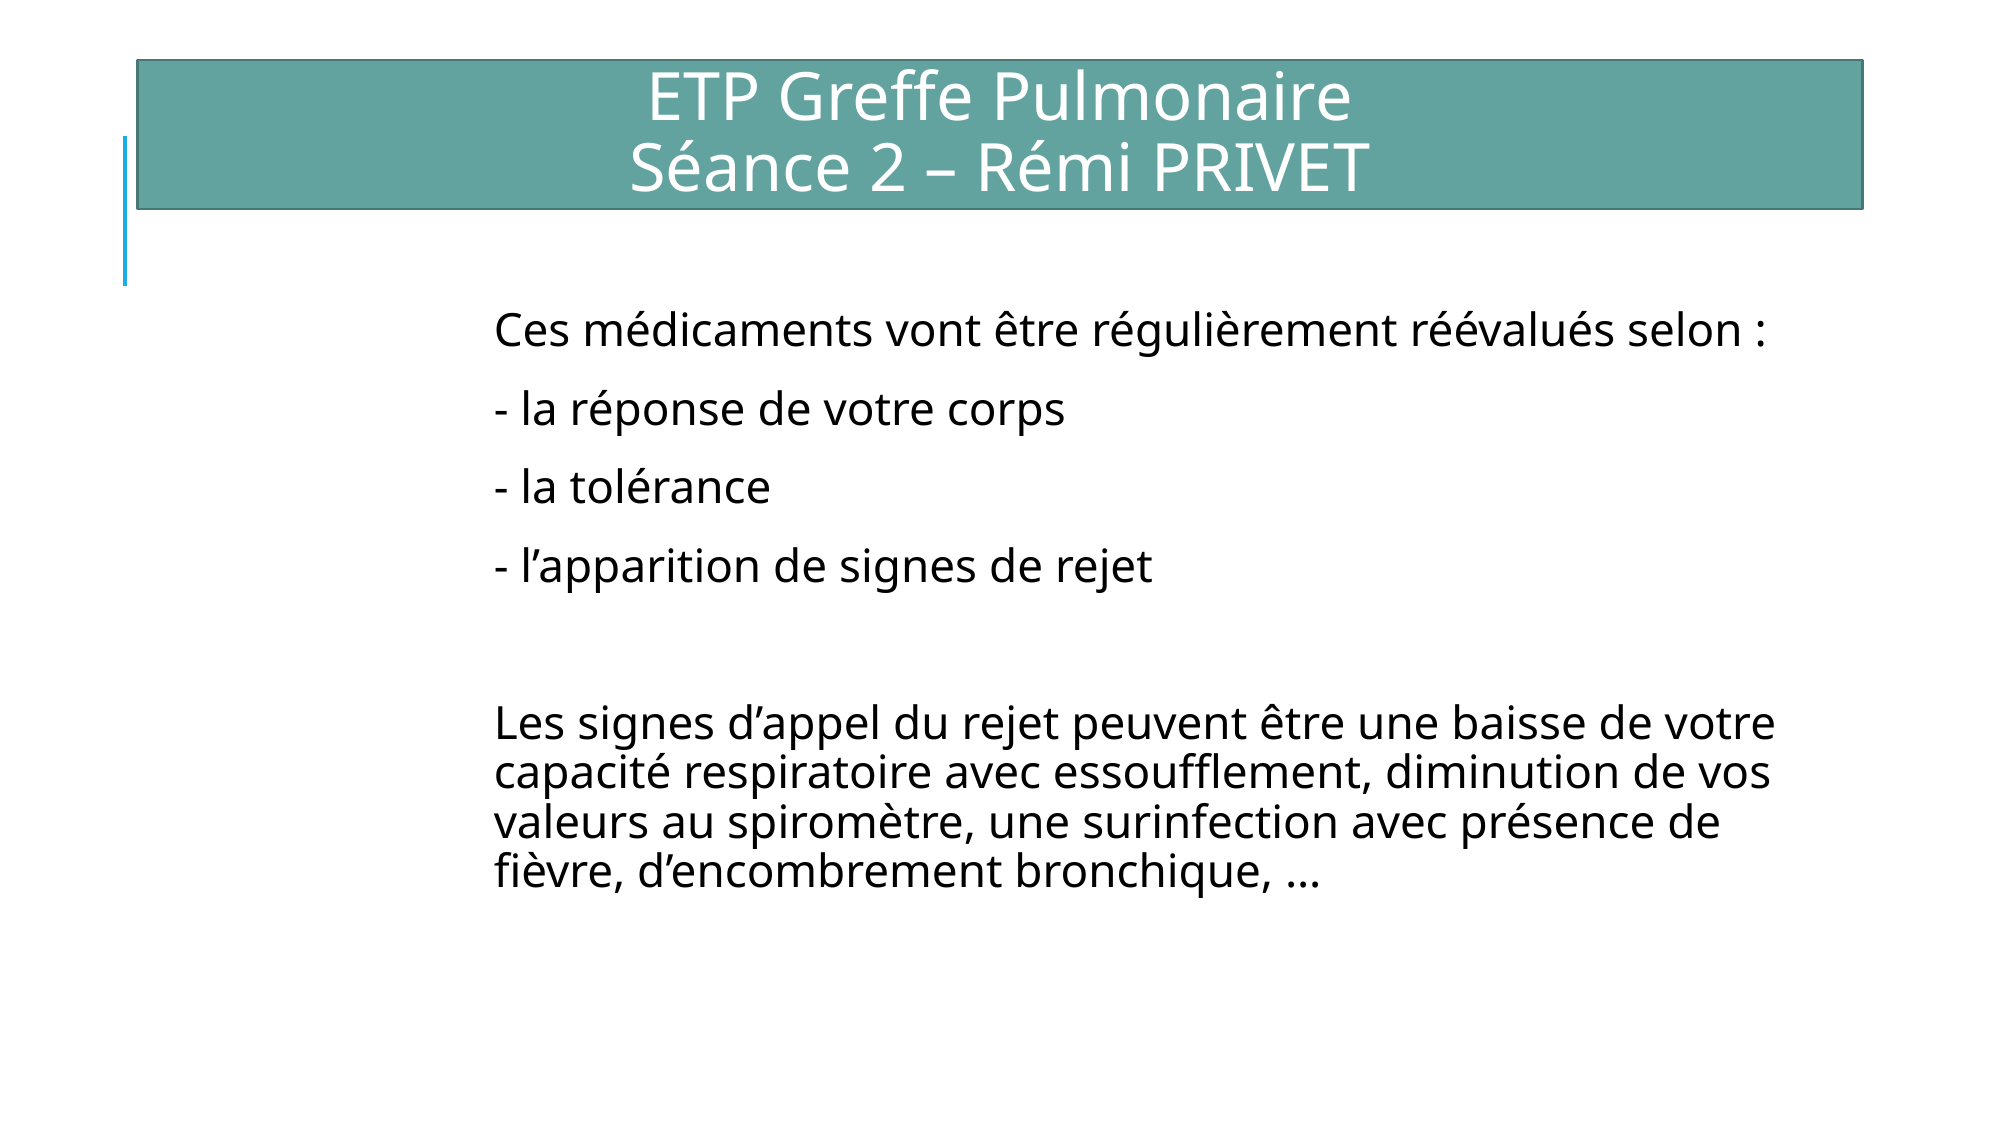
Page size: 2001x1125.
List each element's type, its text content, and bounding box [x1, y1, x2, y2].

text_box ETP Greffe Pulmonaire Séance 2 – Rémi PRIVET [136, 59, 1864, 210]
list Ces médicaments vont être régulièrement réévalués selon : - la réponse de votre corps - la tolérance - l’apparition de signes de rejet Les signes d’appel du rejet peuvent être une baisse de votre capacité respiratoire avec essoufflement, diminution de vos valeurs au spiromètre, une surinfection avec présence de fièvre, d’encombrement bronchique, … [486, 299, 1863, 1014]
